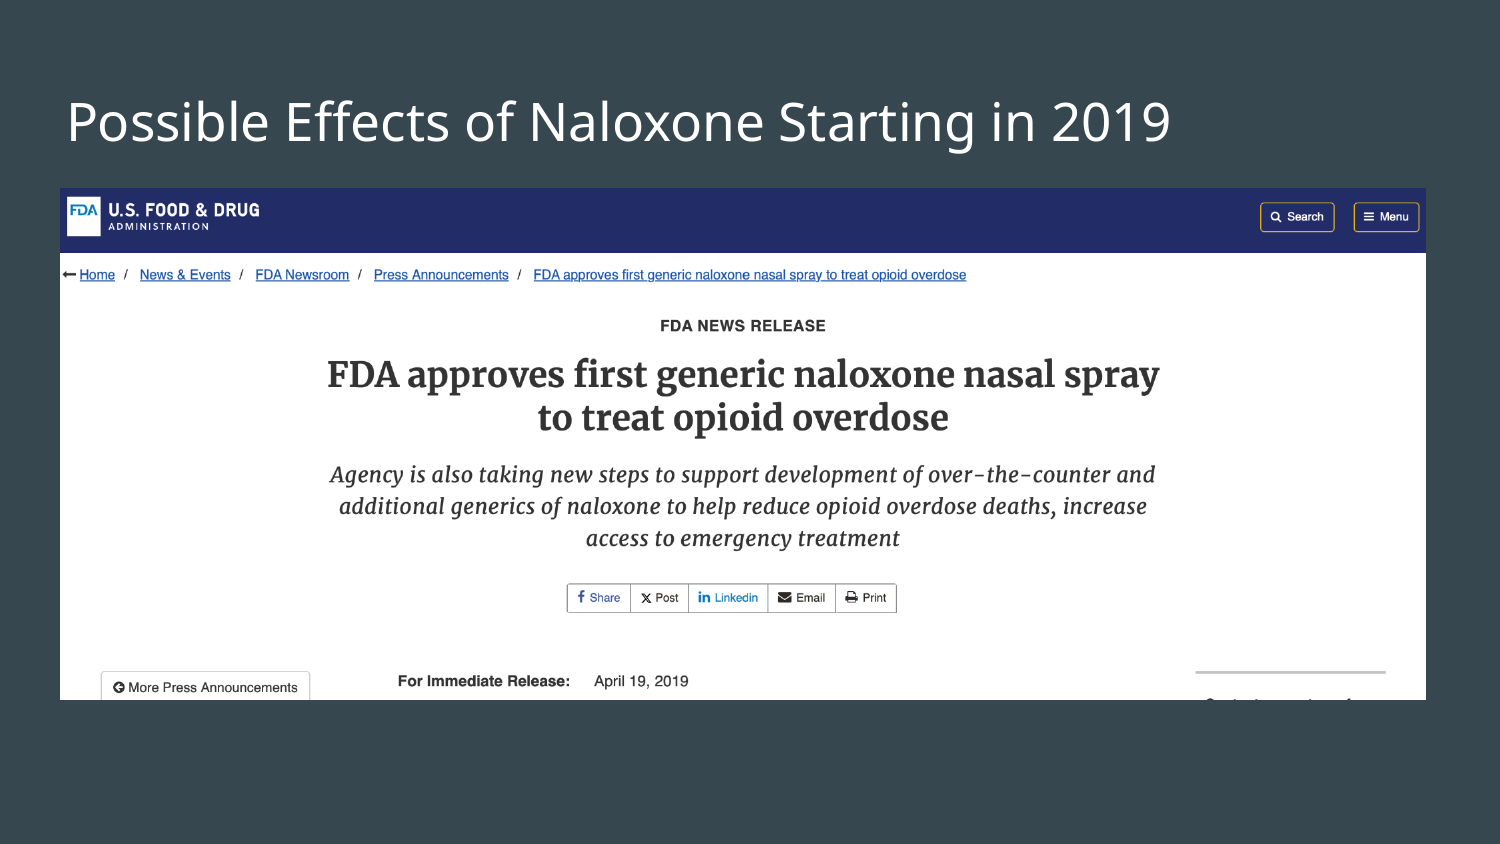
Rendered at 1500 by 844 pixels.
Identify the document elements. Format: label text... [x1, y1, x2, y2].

picture [59, 188, 1427, 700]
title Possible Effects of Naloxone Starting in 2019 [51, 72, 1449, 167]
